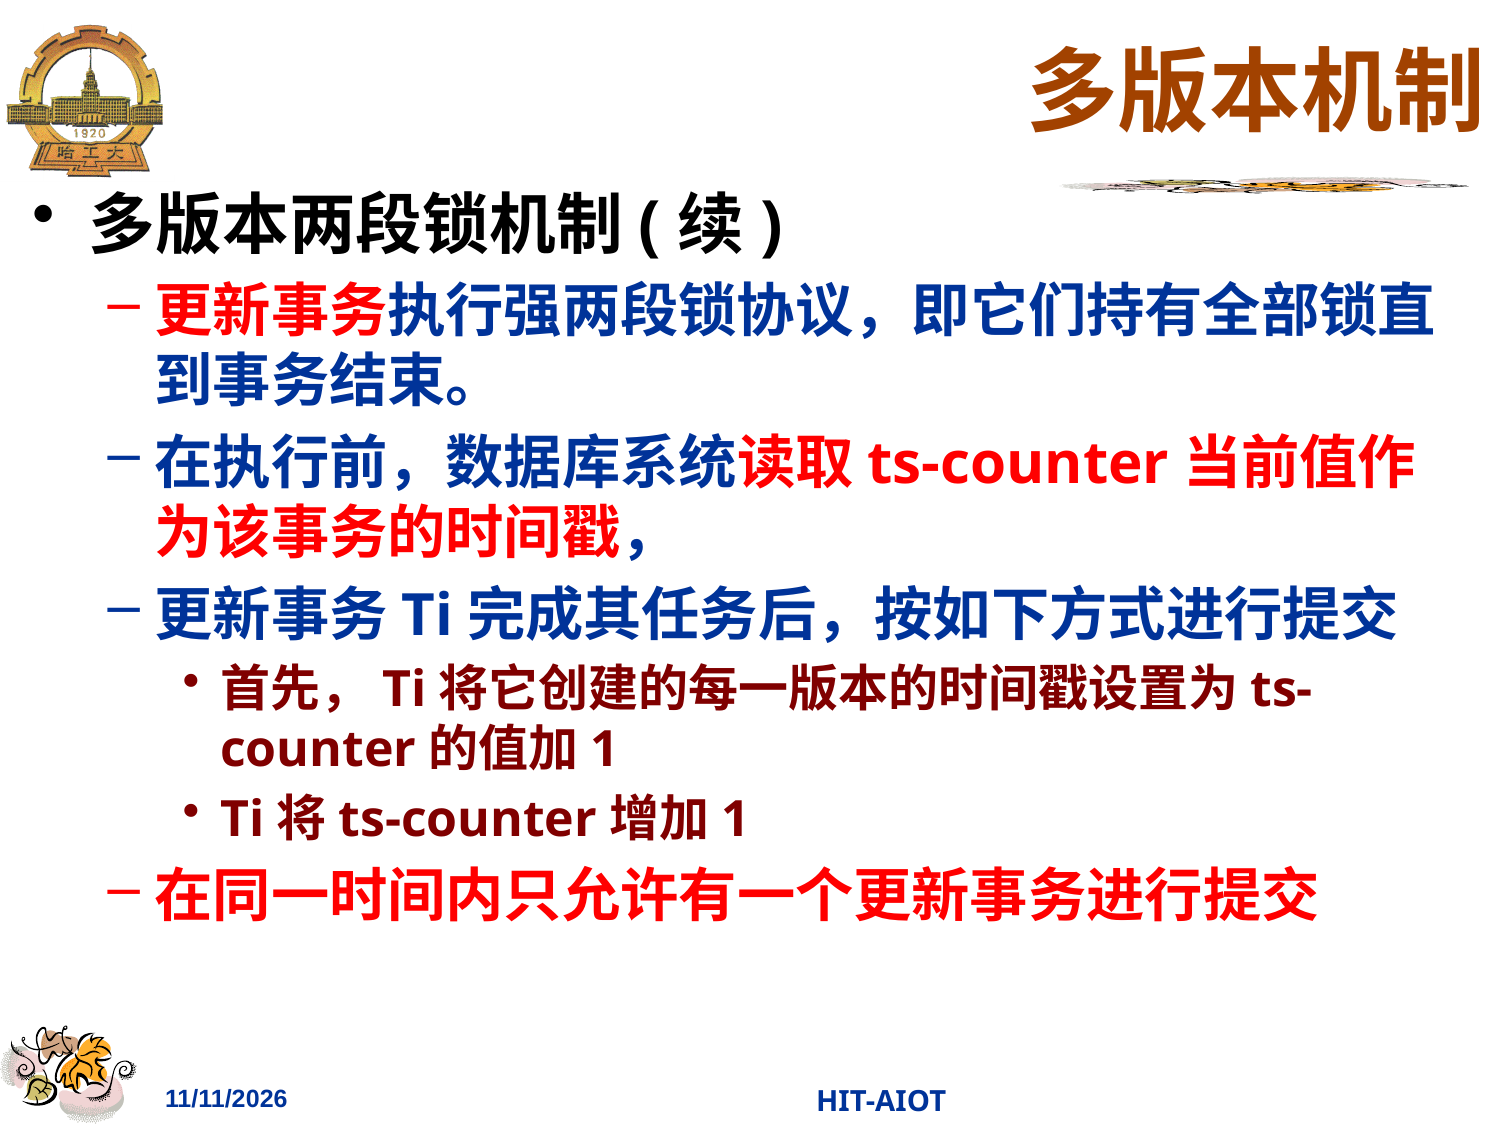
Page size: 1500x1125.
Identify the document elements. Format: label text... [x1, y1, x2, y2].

title 多版本机制 [162, 0, 1500, 176]
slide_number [149, 1074, 413, 1125]
picture [0, 24, 162, 182]
footer HIT-AIOT [524, 1074, 1238, 1125]
list 多版本两段锁机制(续) 更新事务执行强两段锁协议，即它们持有全部锁直到事务结束。 在执行前，数据库系统读取ts-counter当前值作为该事务的时间戳， 更新事务Ti完成其任务后，按如下方式进行提交 首先，Ti将它创建的每一版本的时间戳设置为ts-counter的值加1 Ti将ts-counter增加1 在同一时间内只允许有一个更新事务进行提交 [17, 173, 1483, 917]
